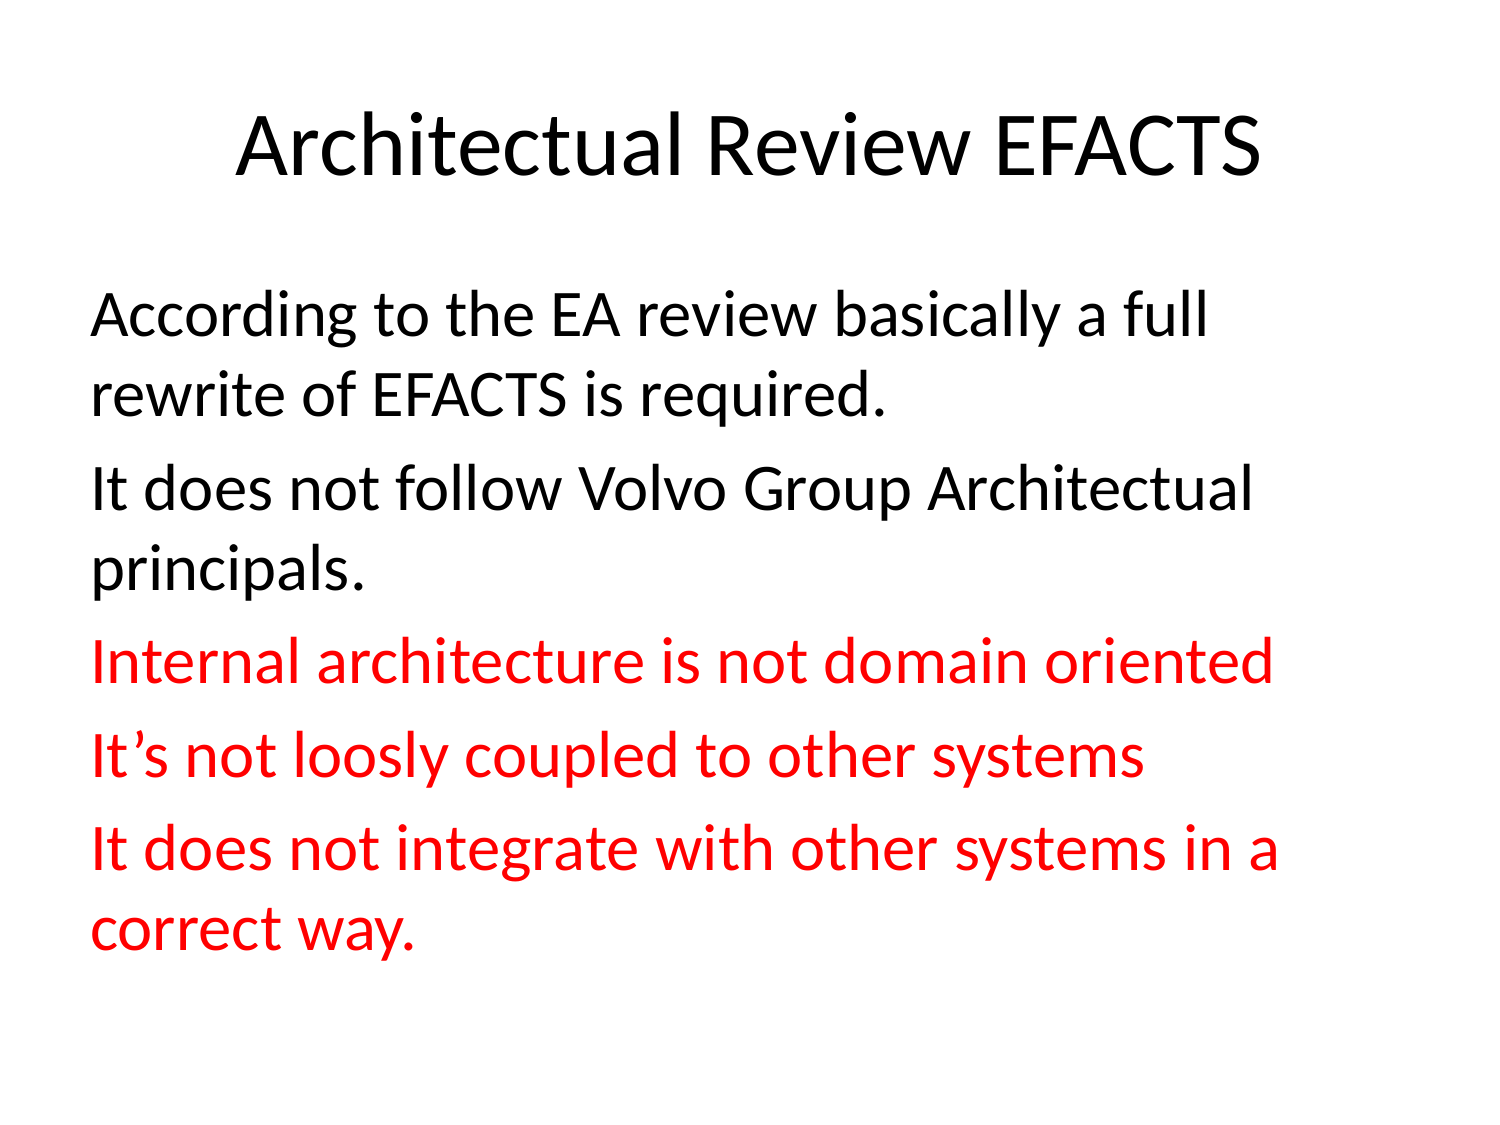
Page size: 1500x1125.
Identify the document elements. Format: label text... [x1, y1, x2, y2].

title Architectual Review EFACTS [75, 45, 1425, 233]
list According to the EA review basically a full rewrite of EFACTS is required. It does not follow Volvo Group Architectual principals. Internal architecture is not domain oriented It’s not loosly coupled to other systems It does not integrate with other systems in a correct way. [75, 262, 1425, 1005]
